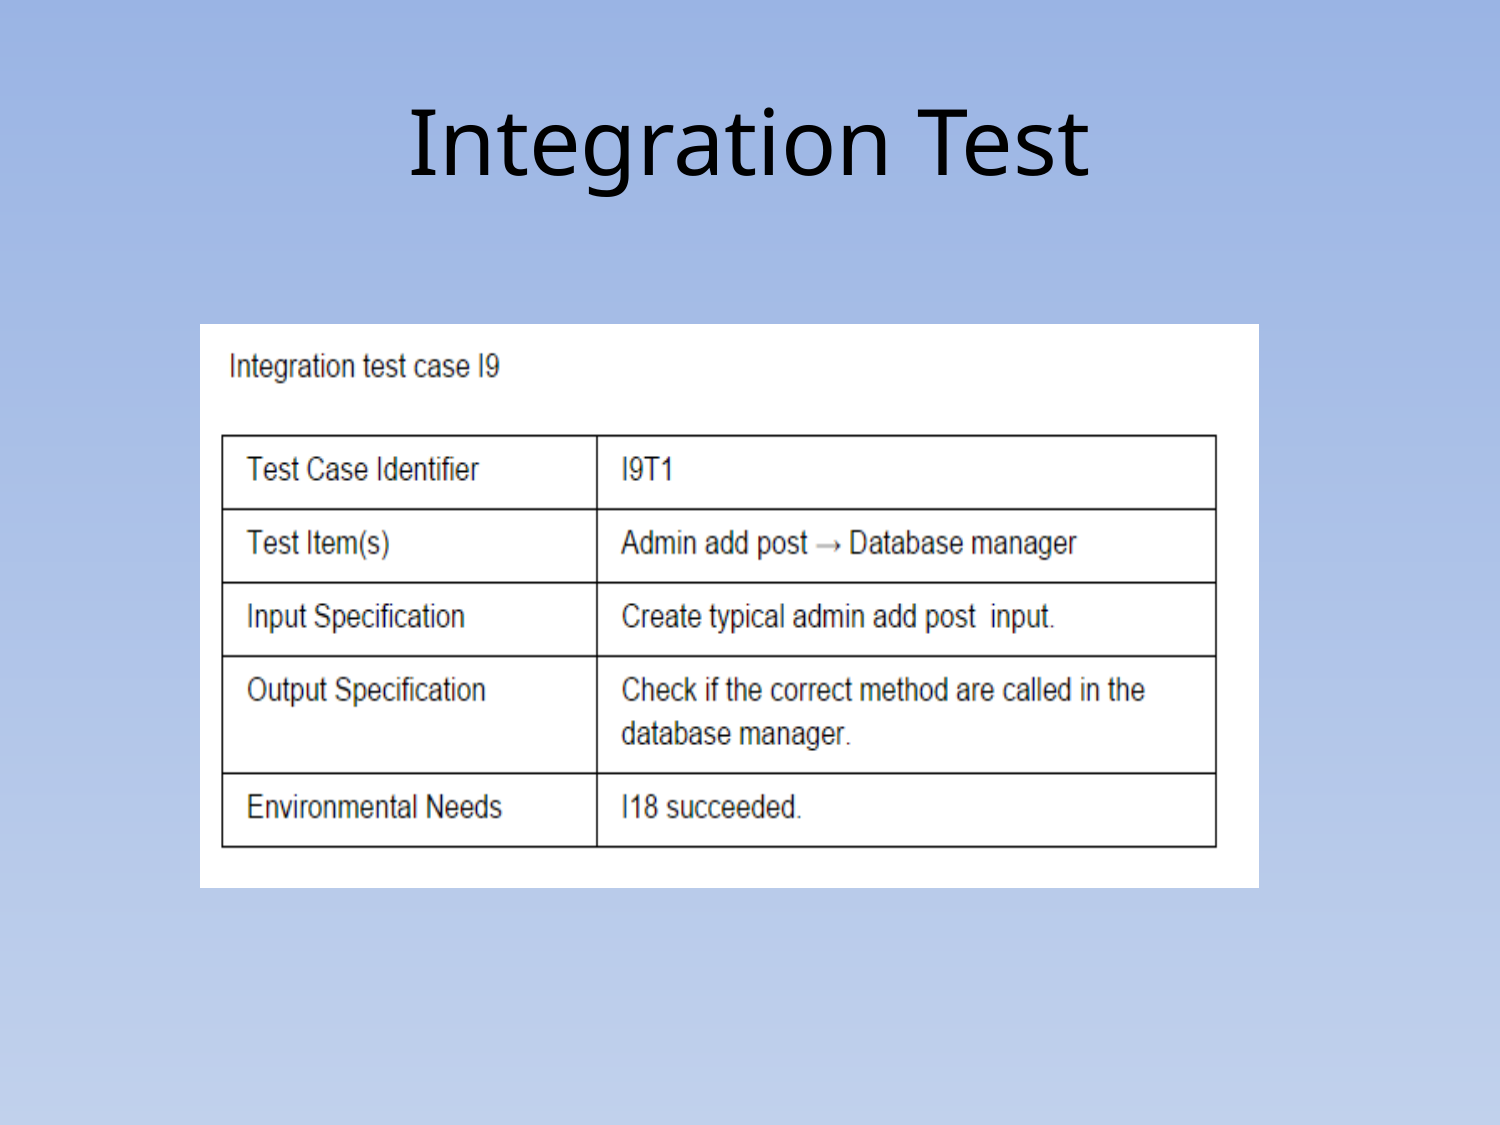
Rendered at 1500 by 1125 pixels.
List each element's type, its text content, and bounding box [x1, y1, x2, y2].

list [199, 324, 1259, 888]
title Integration Test [75, 45, 1425, 233]
